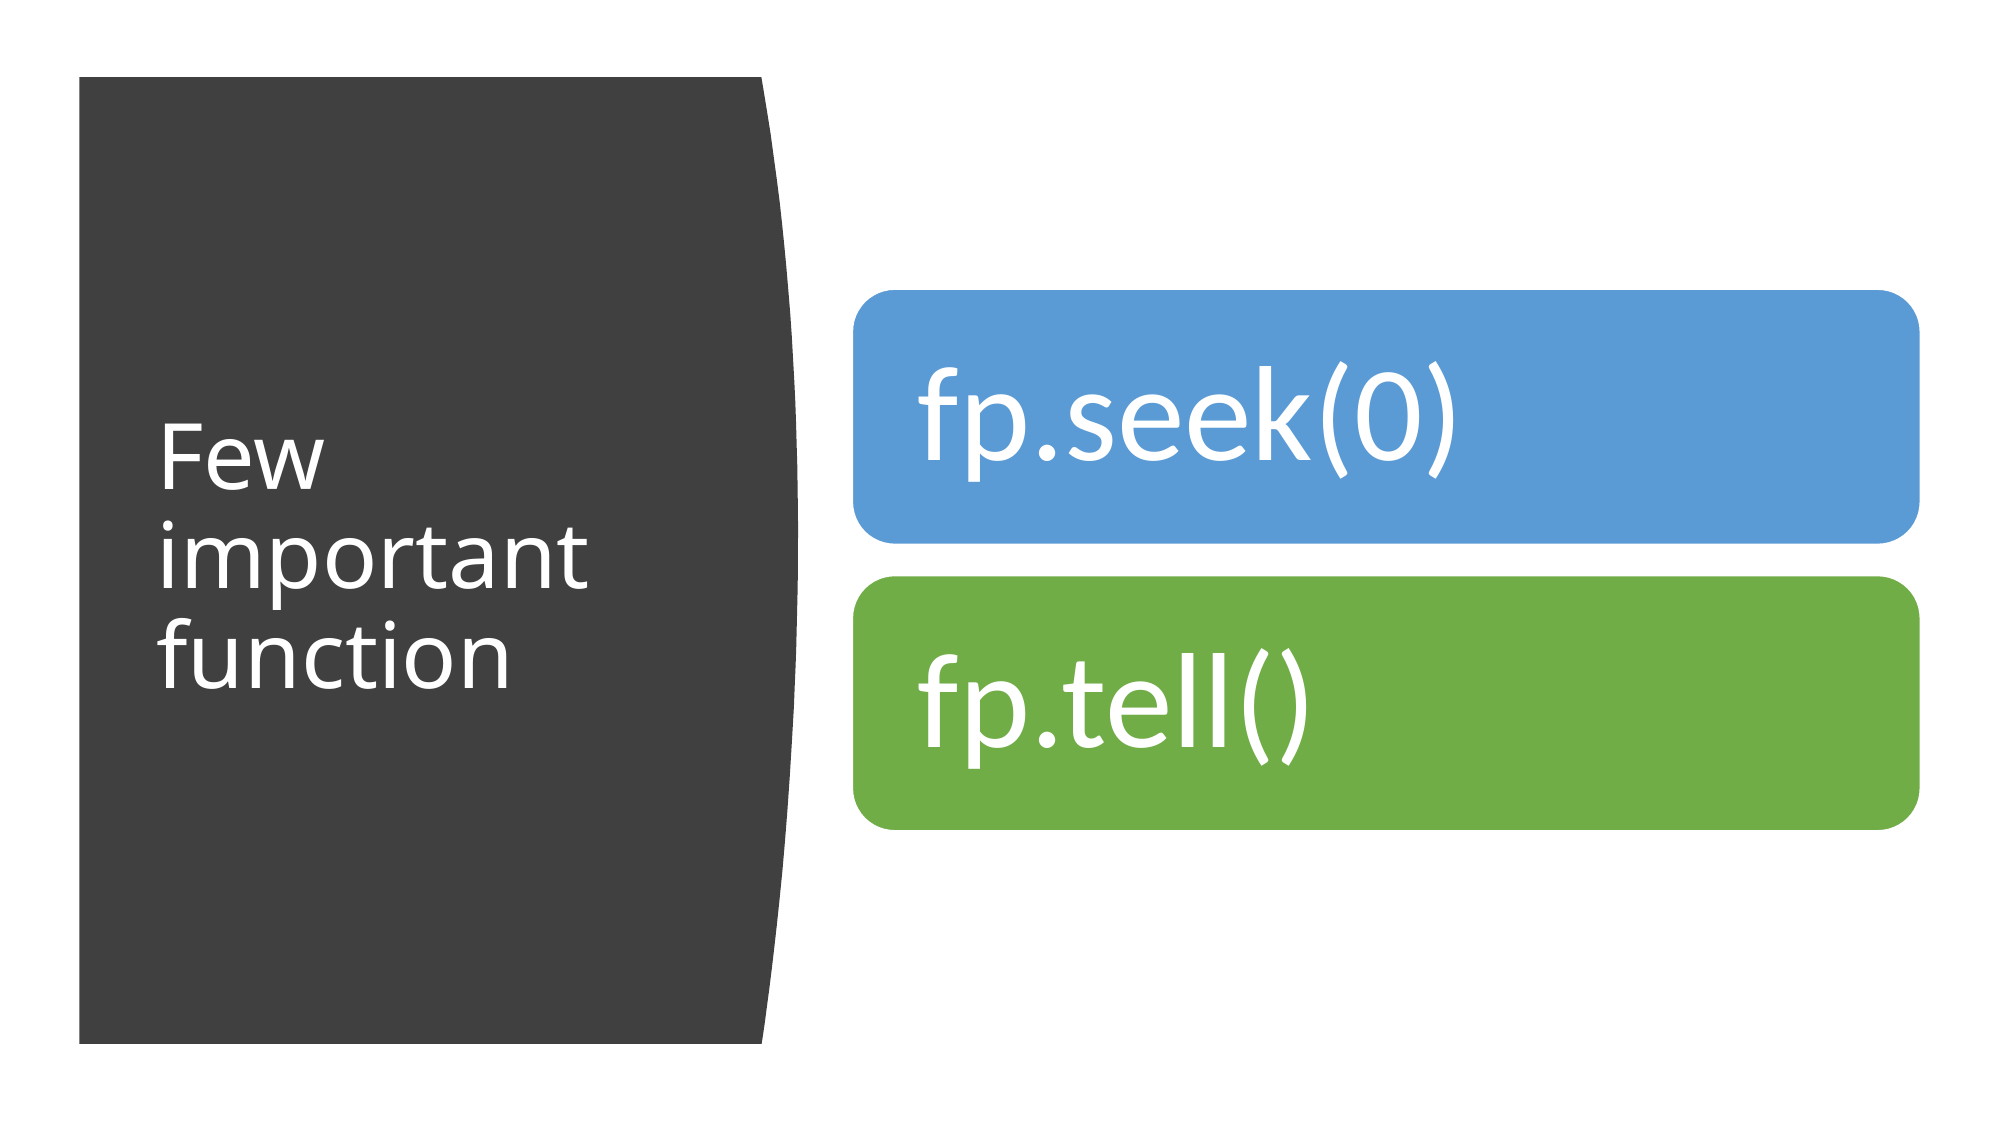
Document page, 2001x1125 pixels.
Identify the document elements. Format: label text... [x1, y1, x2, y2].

title Few important function [141, 166, 702, 953]
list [852, 77, 1921, 1043]
text_box [78, 76, 800, 1045]
